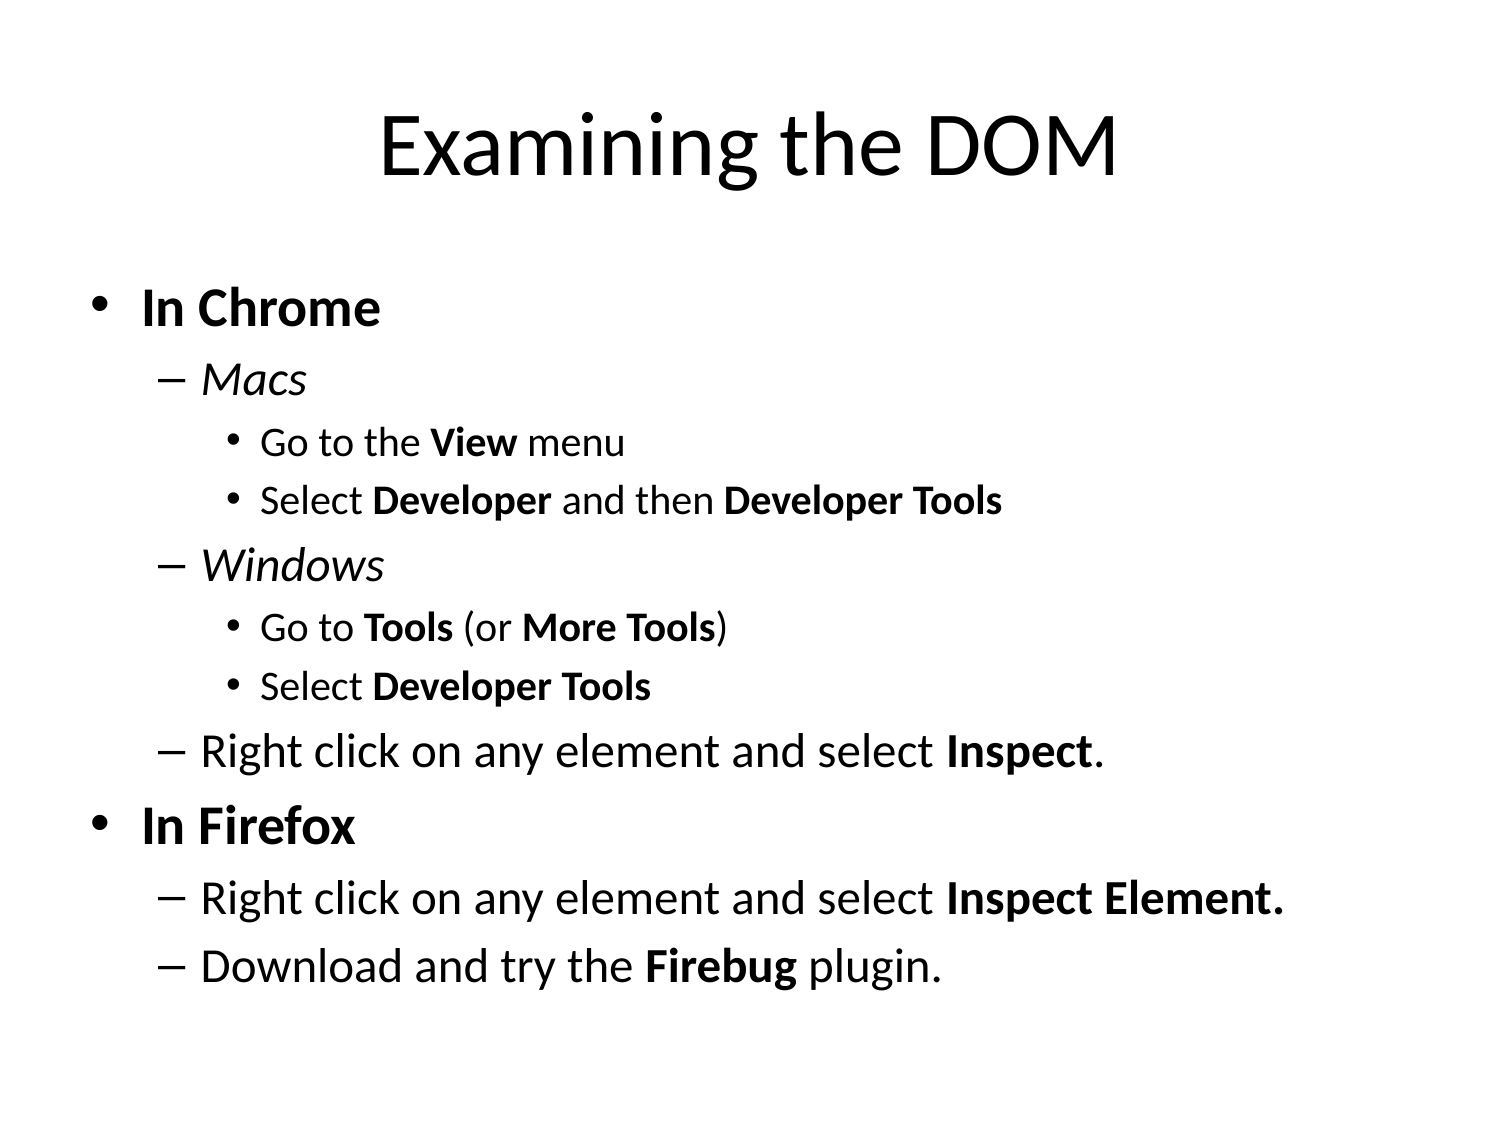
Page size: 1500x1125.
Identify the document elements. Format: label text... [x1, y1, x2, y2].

title Examining the DOM [75, 45, 1425, 233]
list In Chrome Macs Go to the View menu Select Developer and then Developer Tools Windows Go to Tools (or More Tools) Select Developer Tools Right click on any element and select Inspect. In Firefox Right click on any element and select Inspect Element. Download and try the Firebug plugin. [75, 262, 1459, 1005]
